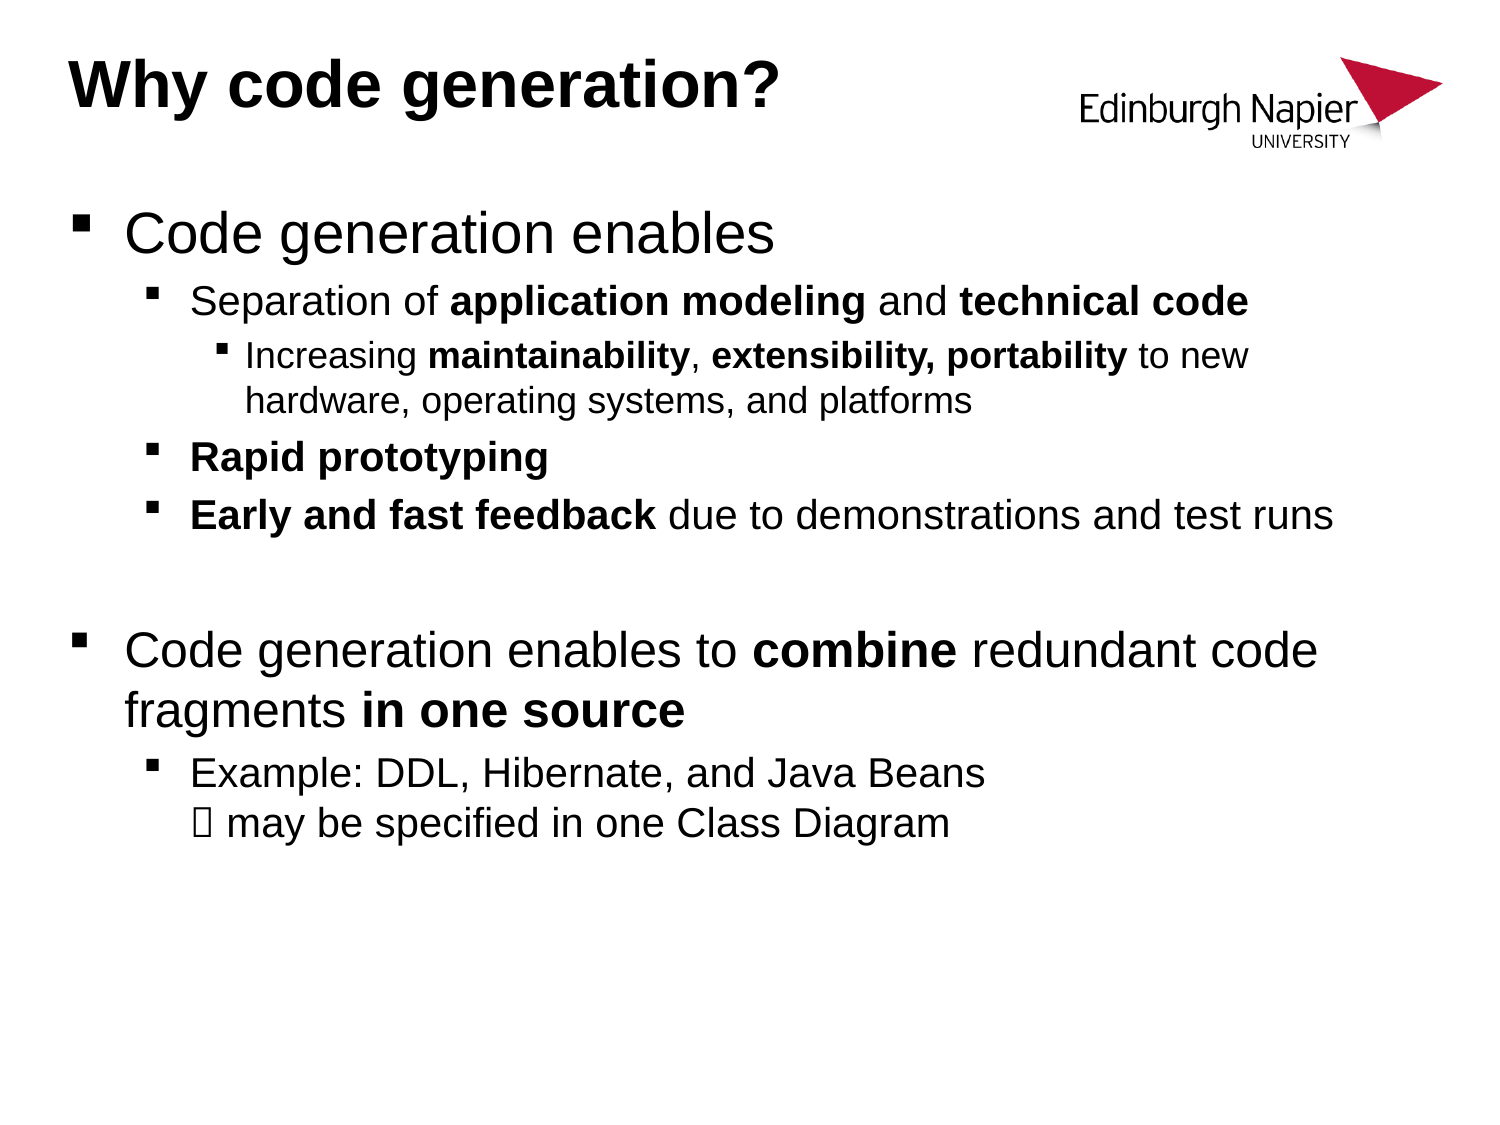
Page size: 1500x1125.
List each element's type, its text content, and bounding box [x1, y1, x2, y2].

picture [1081, 138, 1443, 148]
list Code generation enables Separation of application modeling and technical code Increasing maintainability, extensibility, portability to new hardware, operating systems, and platforms Rapid prototyping Early and fast feedback due to demonstrations and test runs Code generation enables to combine redundant code fragments in one source Example: DDL, Hibernate, and Java Beans  may be specified in one Class Diagram [53, 187, 1423, 1083]
title Why code generation? [53, 24, 1454, 138]
